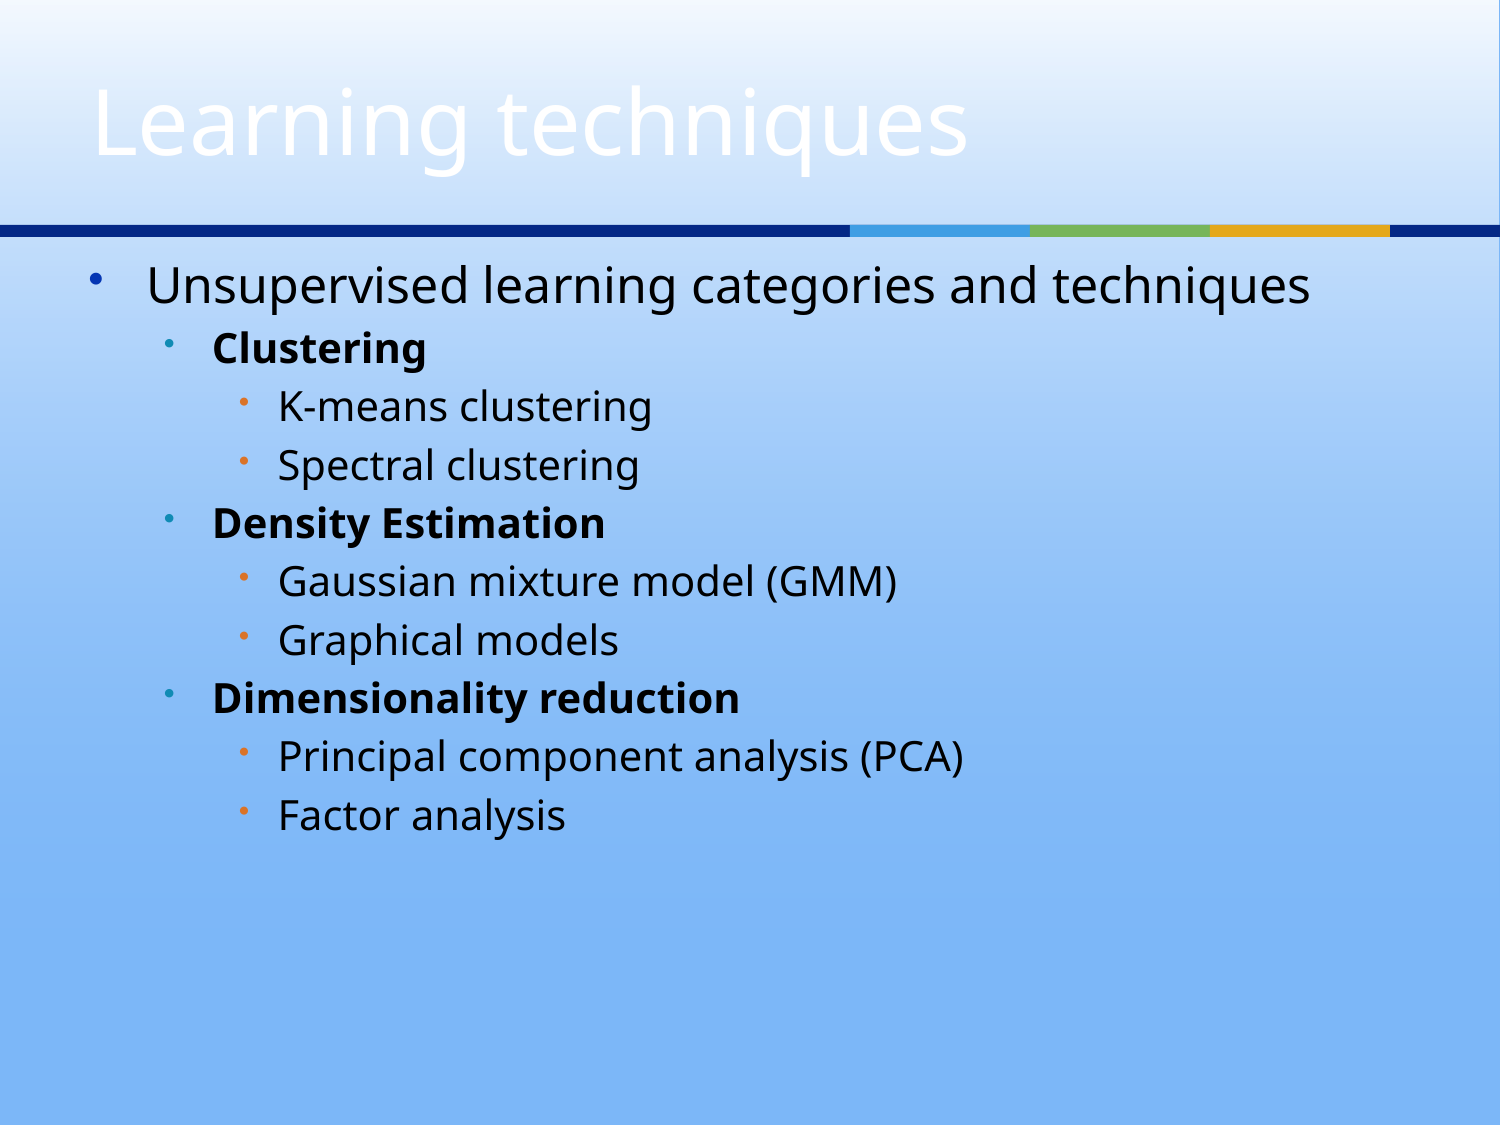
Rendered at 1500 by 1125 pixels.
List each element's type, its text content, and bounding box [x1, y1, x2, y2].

list Unsupervised learning categories and techniques Clustering K-means clustering Spectral clustering Density Estimation Gaussian mixture model (GMM) Graphical models Dimensionality reduction Principal component analysis (PCA) Factor analysis [75, 246, 1425, 1005]
title Learning techniques [75, 24, 1425, 213]
